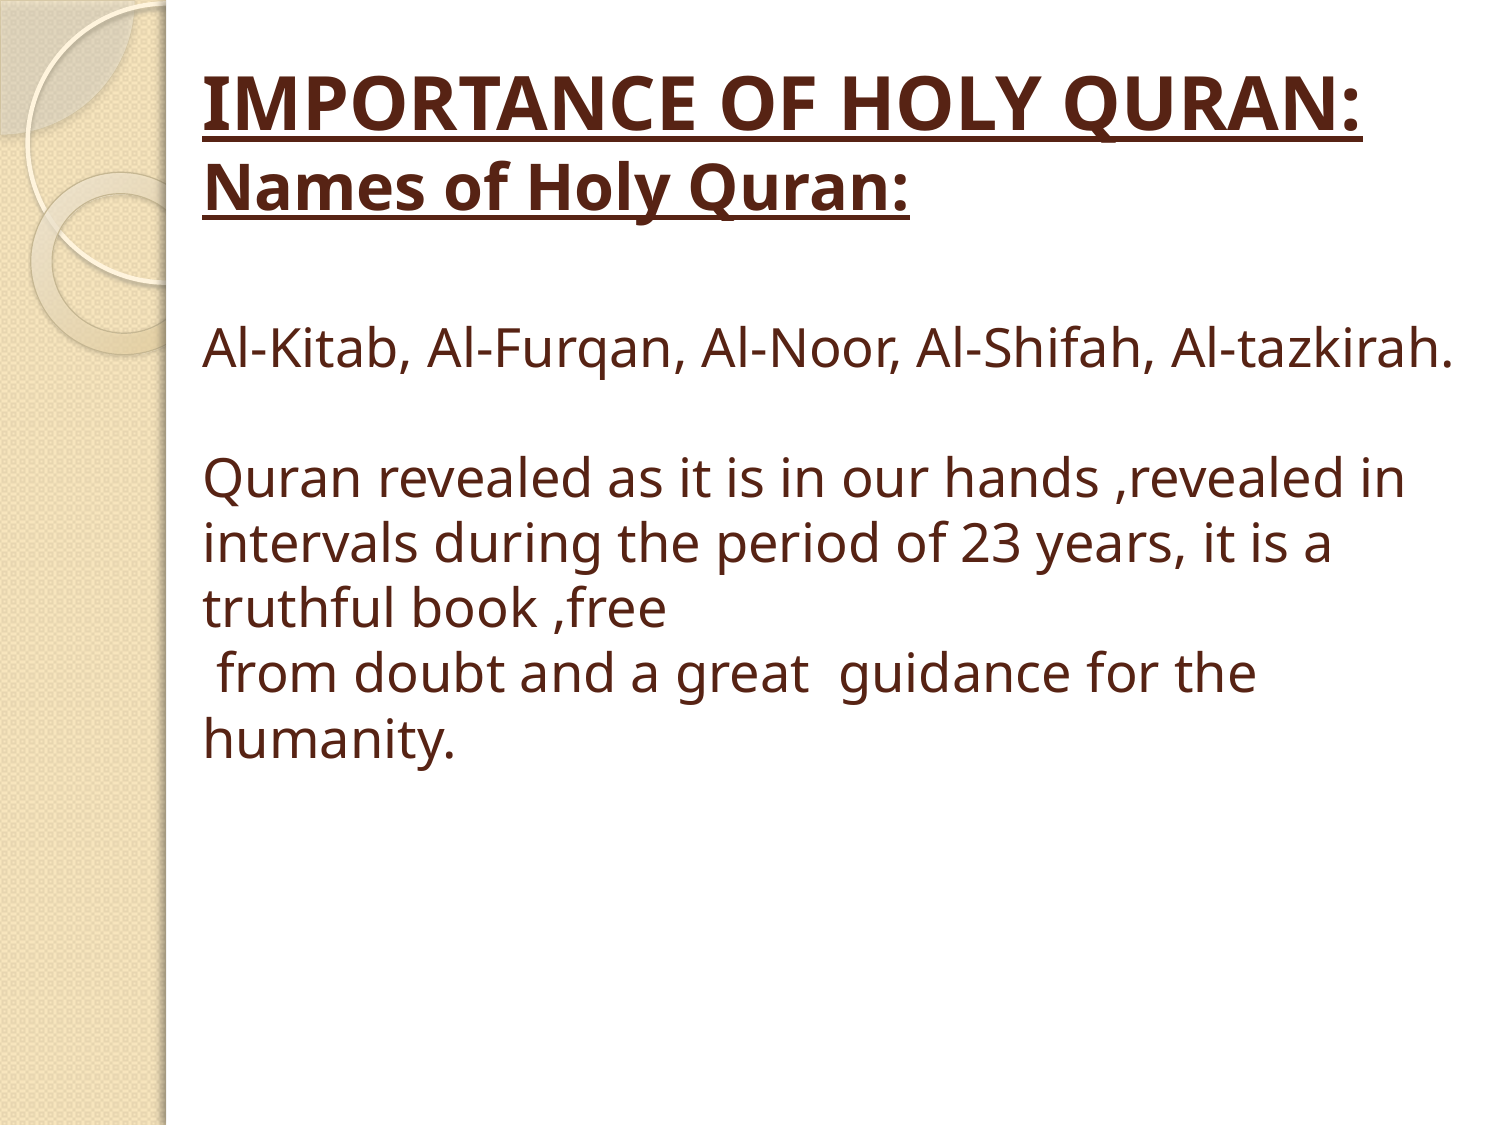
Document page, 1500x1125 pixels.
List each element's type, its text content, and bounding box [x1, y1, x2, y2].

title IMPORTANCE OF HOLY QURAN: Names of Holy Quran: Al-Kitab, Al-Furqan, Al-Noor, Al-Shifah, Al-tazkirah. Quran revealed as it is in our hands ,revealed in intervals during the period of 23 years, it is a truthful book ,free from doubt and a great guidance for the humanity. [187, 0, 1500, 1005]
